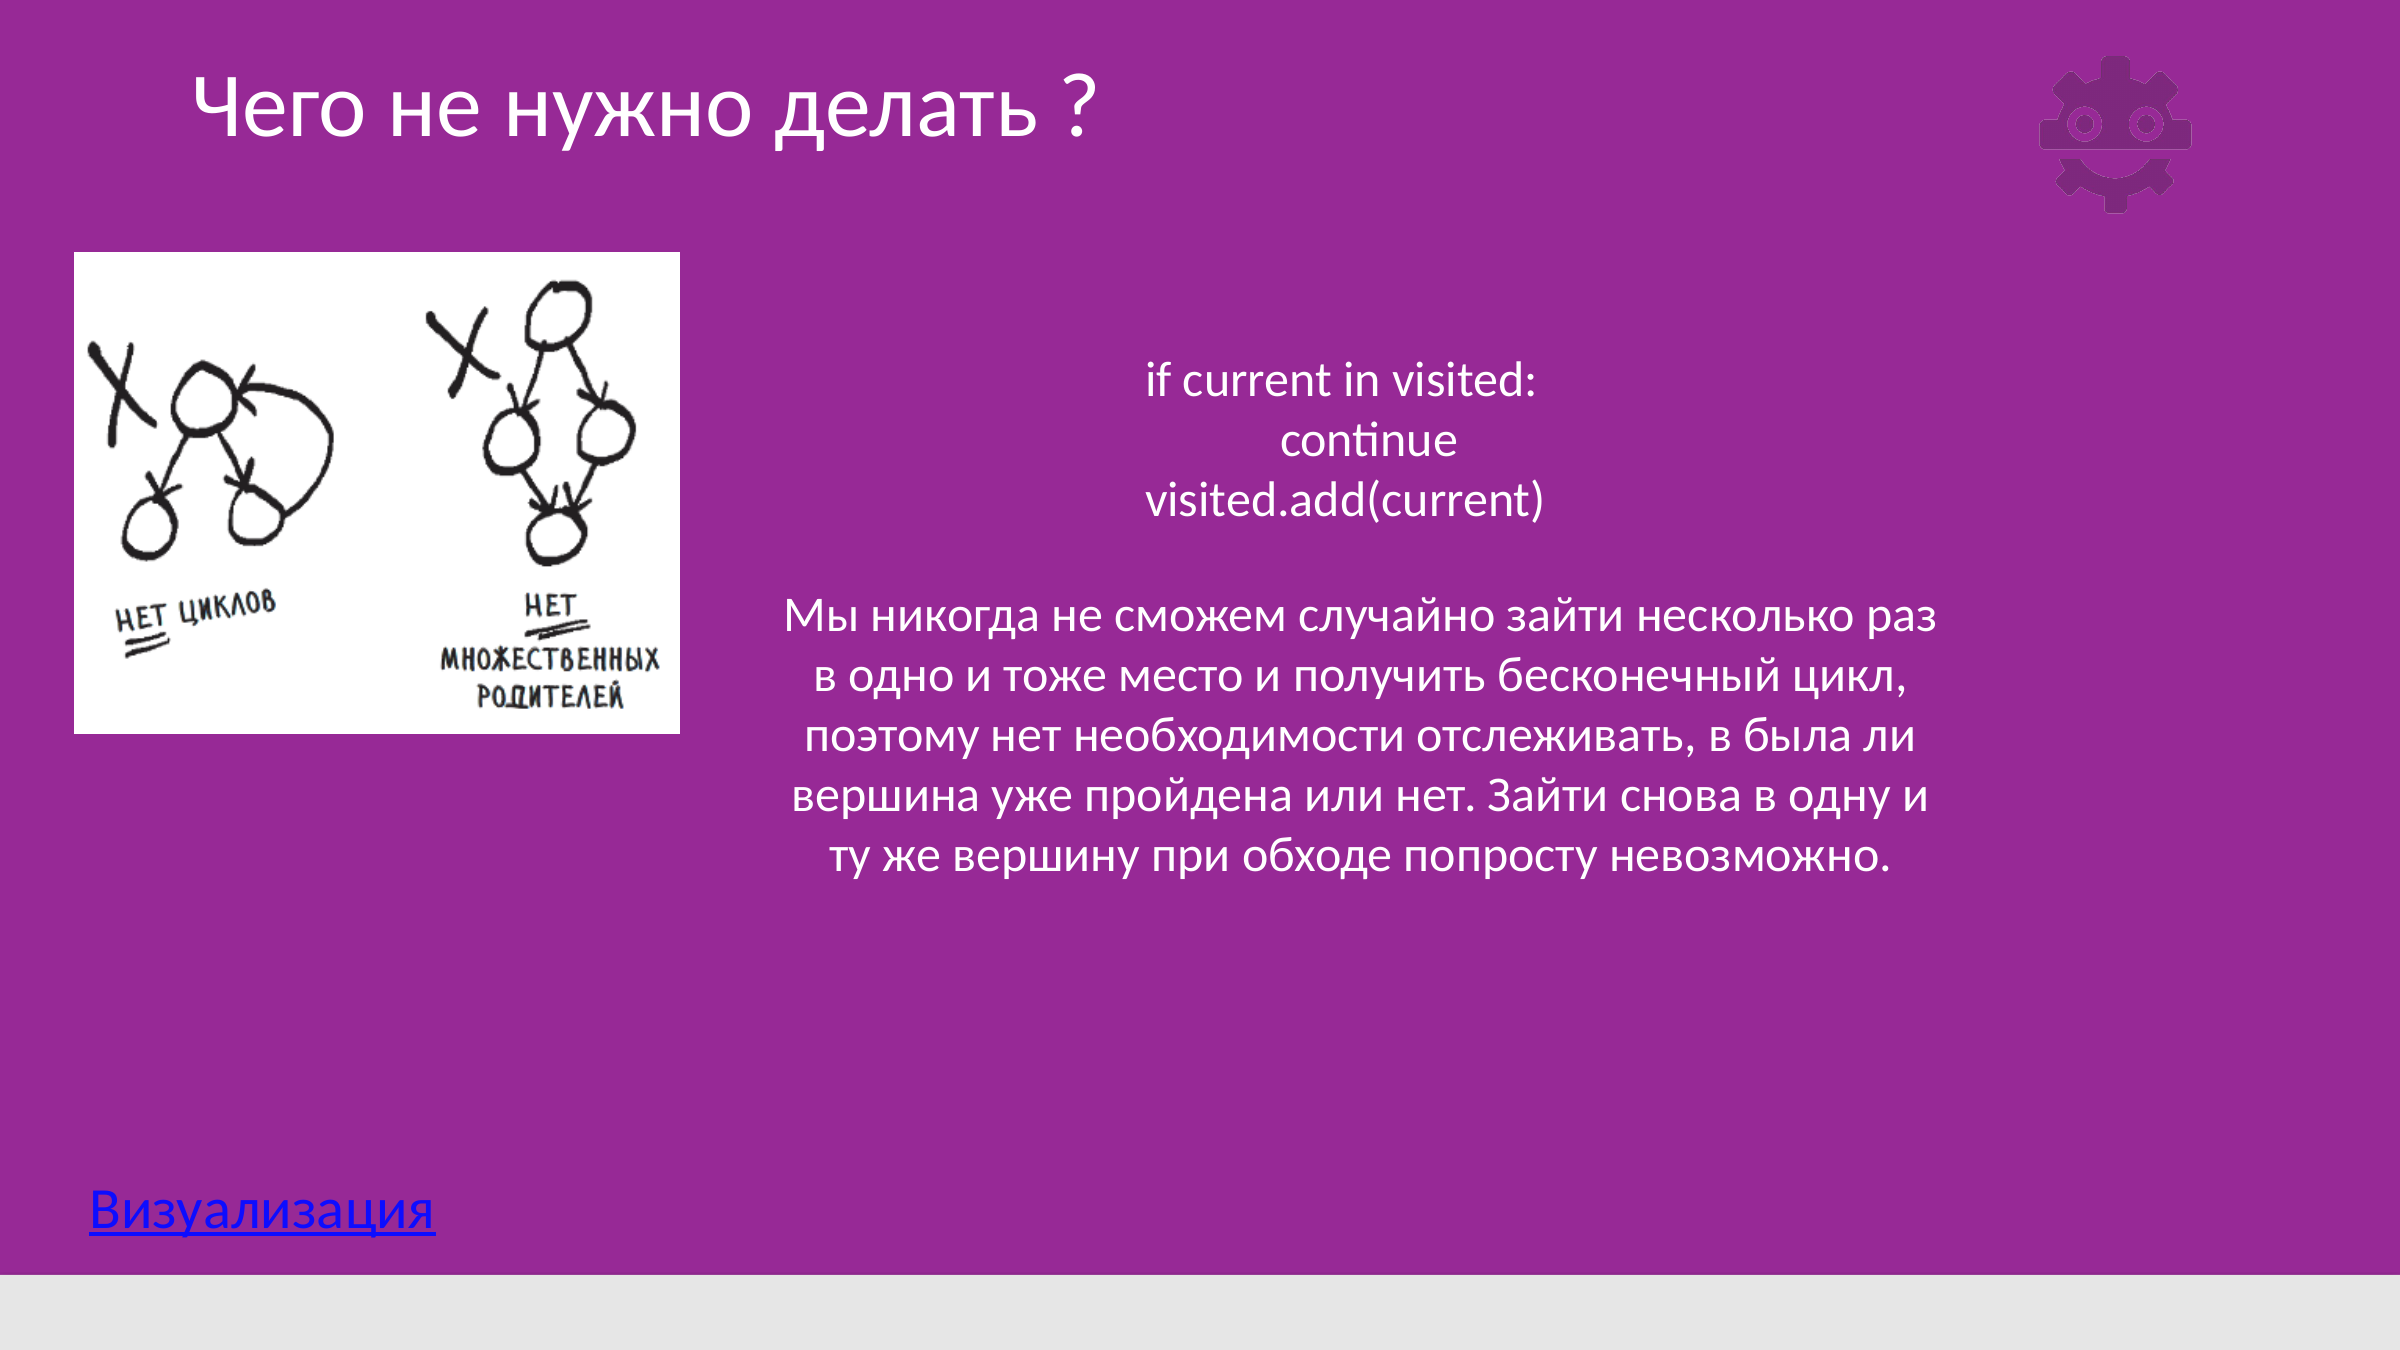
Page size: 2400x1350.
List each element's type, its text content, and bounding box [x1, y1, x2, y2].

picture [2024, 44, 2206, 223]
text_box Мы никогда не сможем случайно зайти несколько раз в одно и тоже место и получить бесконечный цикл, поэтому нет необходимости отслеживать, в была ли вершина уже пройдена или нет. Зайти снова в одну и ту же вершину при обходе попросту невозможно. [757, 574, 1965, 890]
text_box Визуализация [74, 1162, 488, 1248]
picture [74, 251, 680, 734]
text_box [0, 1274, 2400, 1350]
text_box Чего не нужно делать ? [136, 37, 1158, 163]
text_box if current in visited: continue visited.add(current) [1130, 338, 1759, 534]
